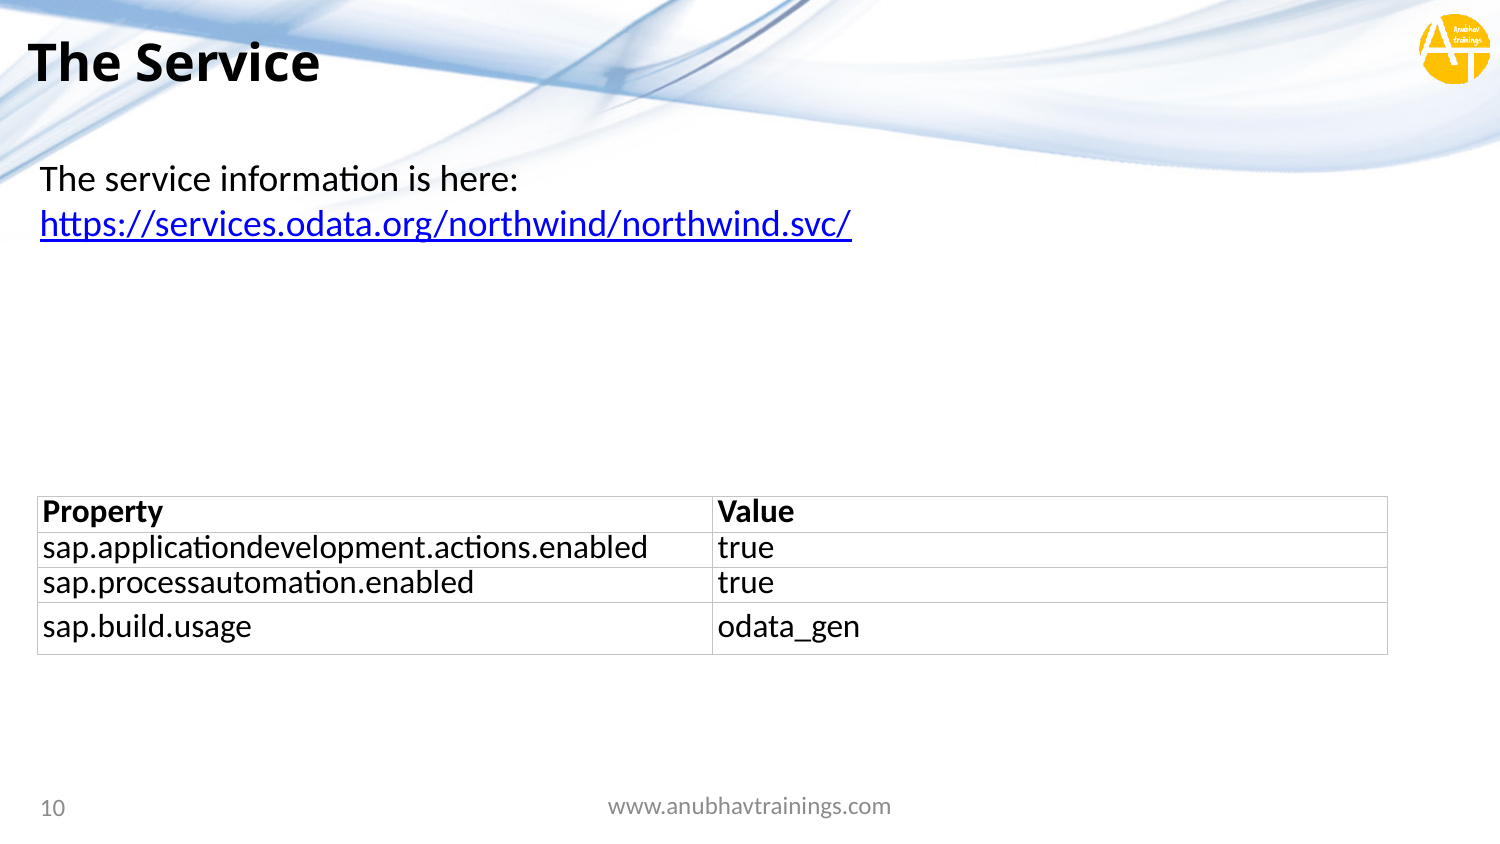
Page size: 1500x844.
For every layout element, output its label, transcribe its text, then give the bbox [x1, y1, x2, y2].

table_cell sap.processautomation.enabled [38, 568, 712, 602]
footer www.anubhavtrainings.com [512, 782, 988, 827]
text_box The service information is here: https://services.odata.org/northwind/northwind.svc/ [24, 146, 1438, 297]
table_cell sap.applicationdevelopment.actions.enabled [38, 533, 712, 567]
picture [0, 0, 1500, 844]
title The Service [12, 21, 1363, 110]
table_cell sap.build.usage [38, 603, 712, 654]
slide_number 10 [24, 784, 100, 830]
table_cell true [713, 568, 1387, 602]
table_header Property [38, 497, 712, 532]
table_header Value [713, 497, 1387, 532]
table_cell true [713, 533, 1387, 567]
table_cell odata_gen [713, 603, 1387, 654]
